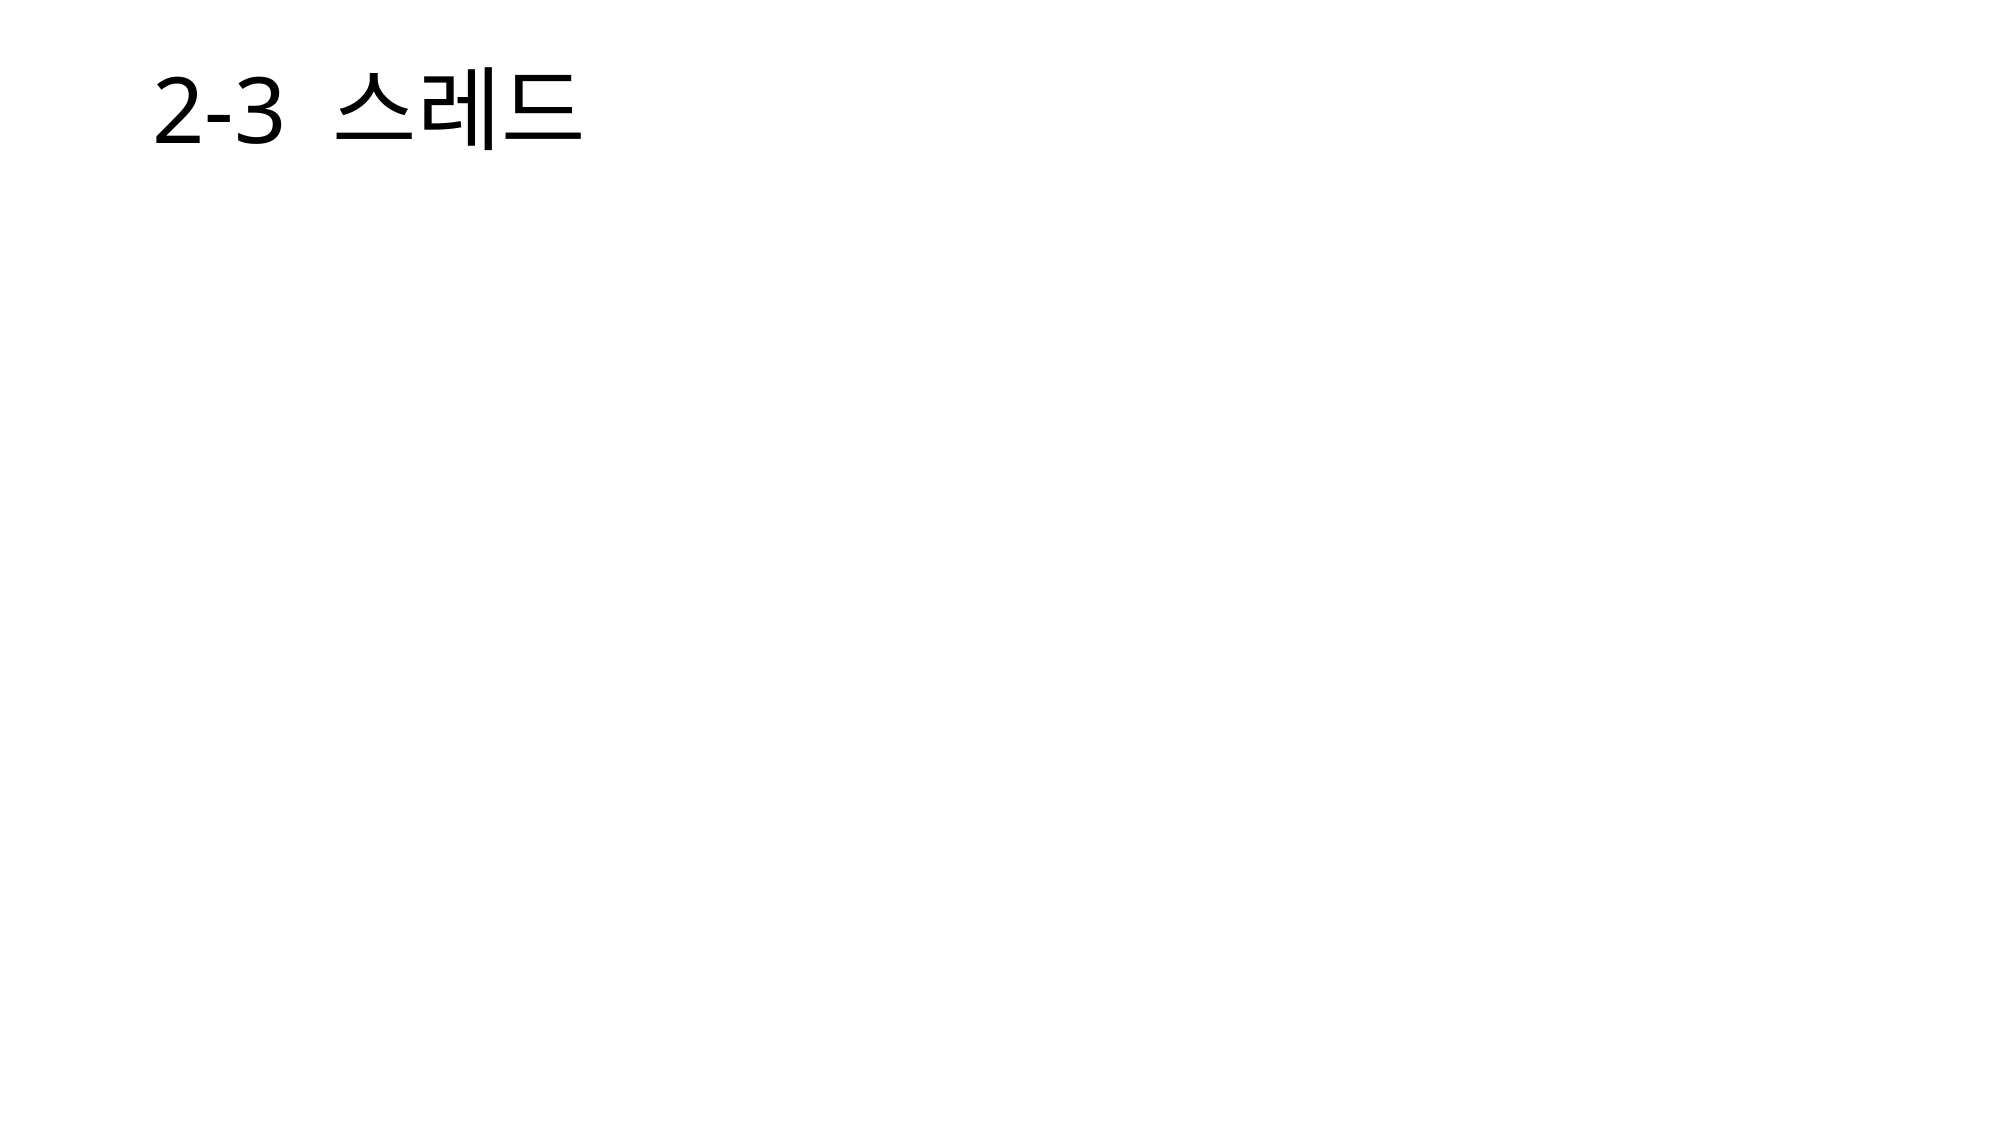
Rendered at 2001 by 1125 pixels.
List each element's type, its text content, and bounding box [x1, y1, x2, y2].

title 2-3 스레드 [137, 59, 1863, 278]
